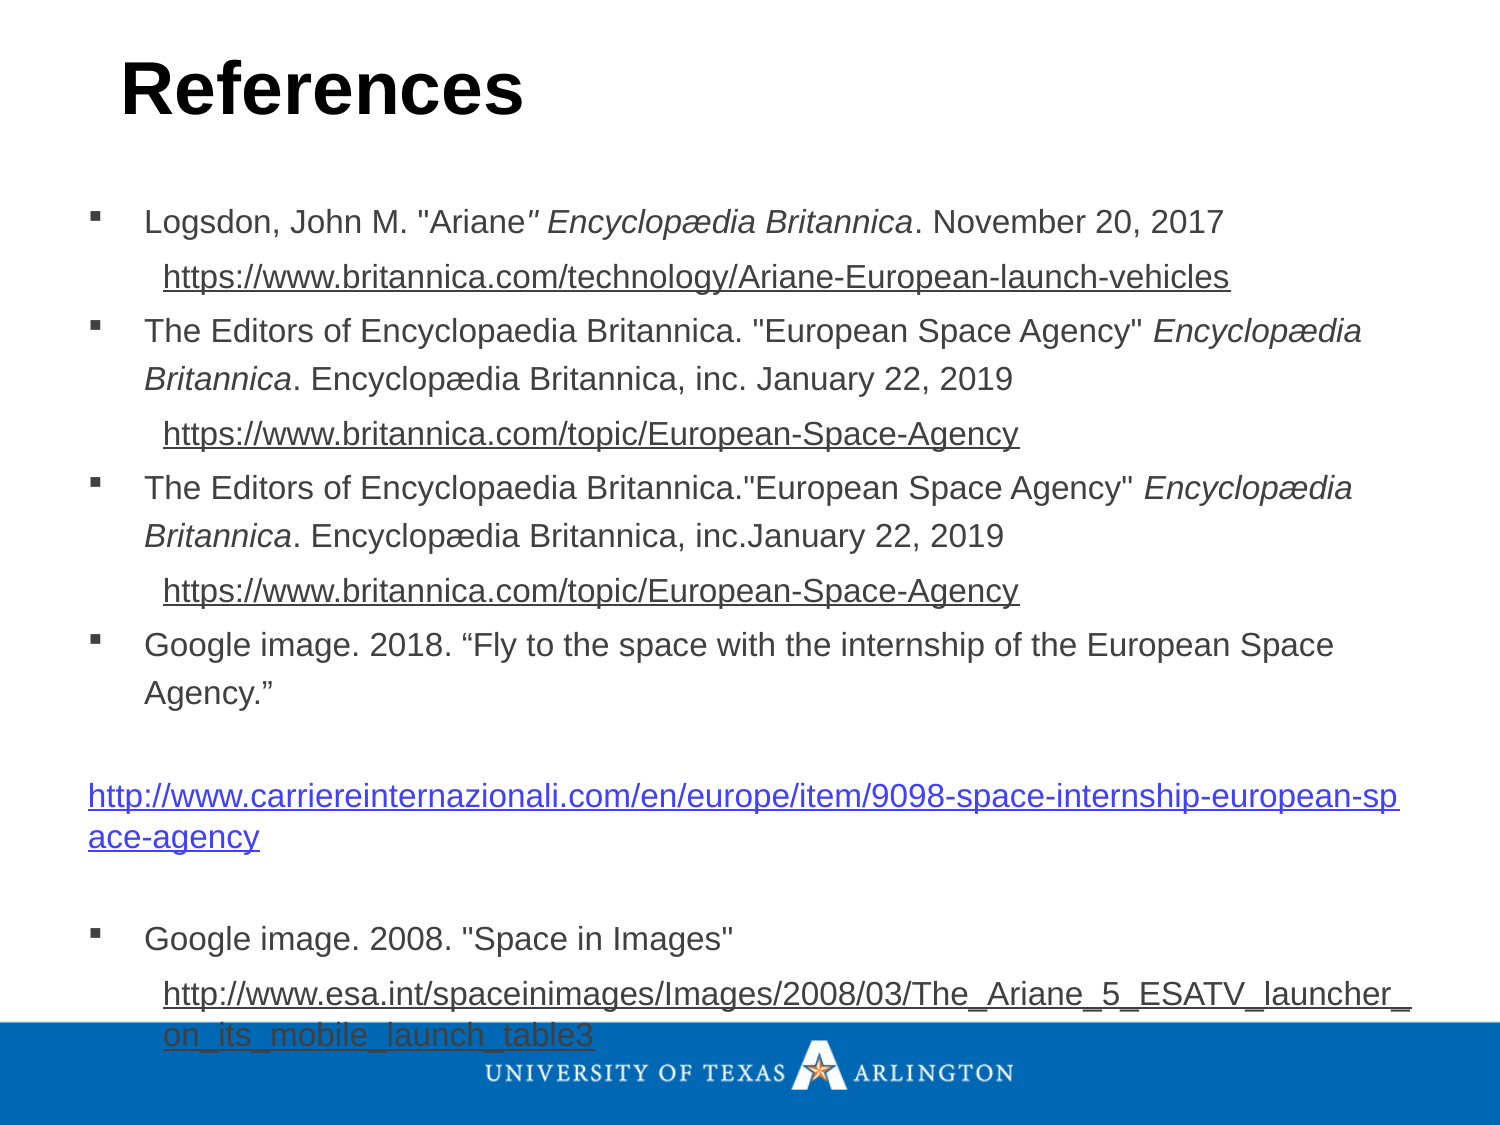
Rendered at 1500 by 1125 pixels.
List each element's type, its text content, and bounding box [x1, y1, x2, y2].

list Logsdon, John M. "Ariane" Encyclopædia Britannica. November 20, 2017 https://www.britannica.com/technology/Ariane-European-launch-vehicles The Editors of Encyclopaedia Britannica. "European Space Agency" Encyclopædia Britannica. Encyclopædia Britannica, inc. January 22, 2019 https://www.britannica.com/topic/European-Space-Agency The Editors of Encyclopaedia Britannica."European Space Agency" Encyclopædia Britannica. Encyclopædia Britannica, inc.January 22, 2019 https://www.britannica.com/topic/European-Space-Agency Google image. 2018. “Fly to the space with the internship of the European Space Agency.” http://www.carriereinternazionali.com/en/europe/item/9098-space-internship-european-space-agency Google image. 2008. "Space in Images" http://www.esa.int/spaceinimages/Images/2008/03/The_Ariane_5_ESATV_launcher_on_its_mobile_launch_table3 [72, 184, 1431, 1010]
picture [0, 0, 1500, 1125]
text_box References [105, 32, 1183, 138]
